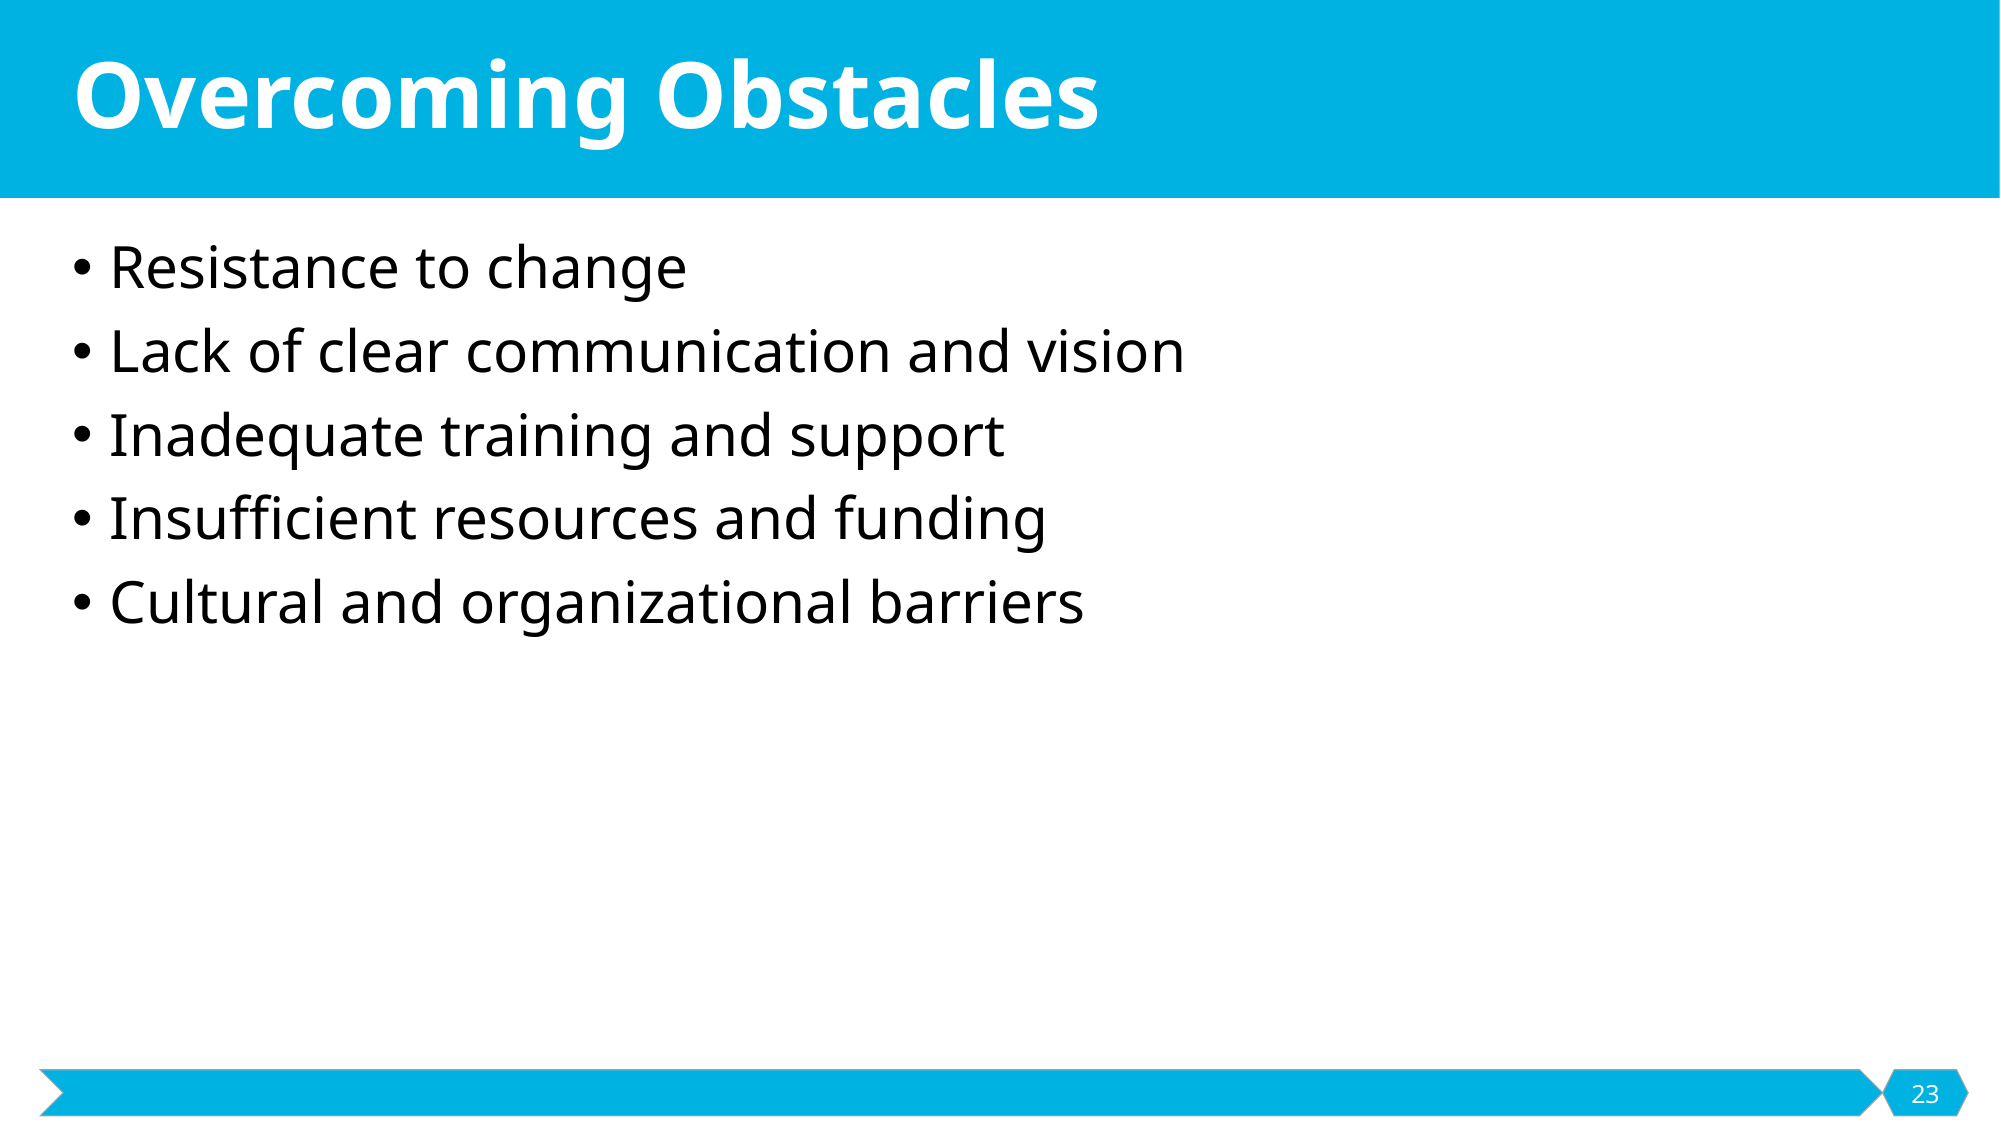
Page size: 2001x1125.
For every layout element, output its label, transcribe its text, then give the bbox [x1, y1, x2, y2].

slide_number 23 [1882, 1065, 1969, 1125]
list Resistance to change Lack of clear communication and vision Inadequate training and support Insufficient resources and funding Cultural and organizational barriers [56, 230, 1969, 1010]
title Overcoming Obstacles [56, 0, 1969, 199]
